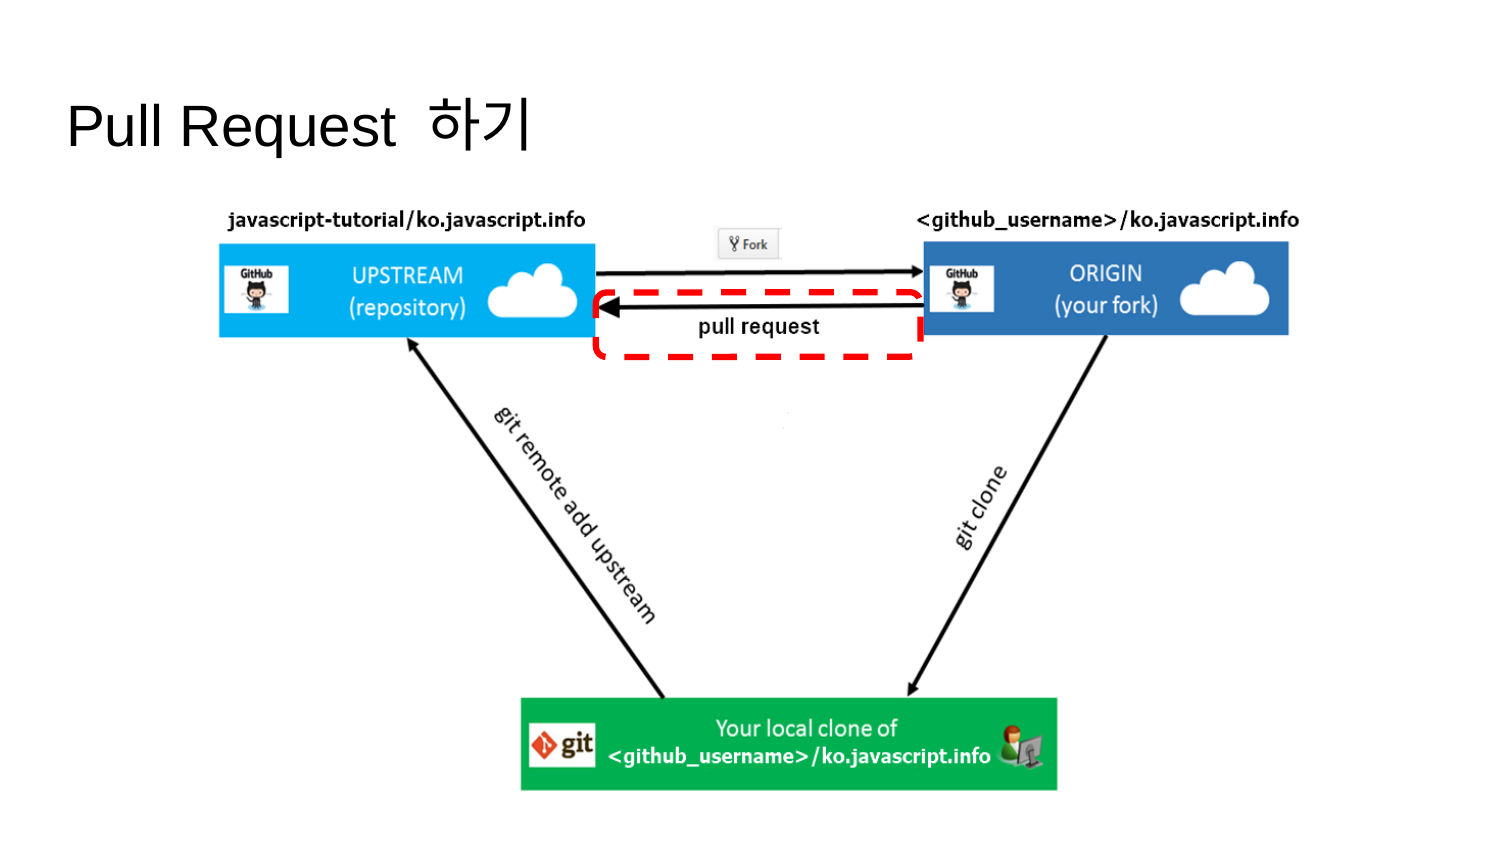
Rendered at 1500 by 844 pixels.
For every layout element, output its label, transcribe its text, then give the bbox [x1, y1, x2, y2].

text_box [184, 198, 1316, 812]
title Pull Request 하기 [51, 72, 1449, 167]
